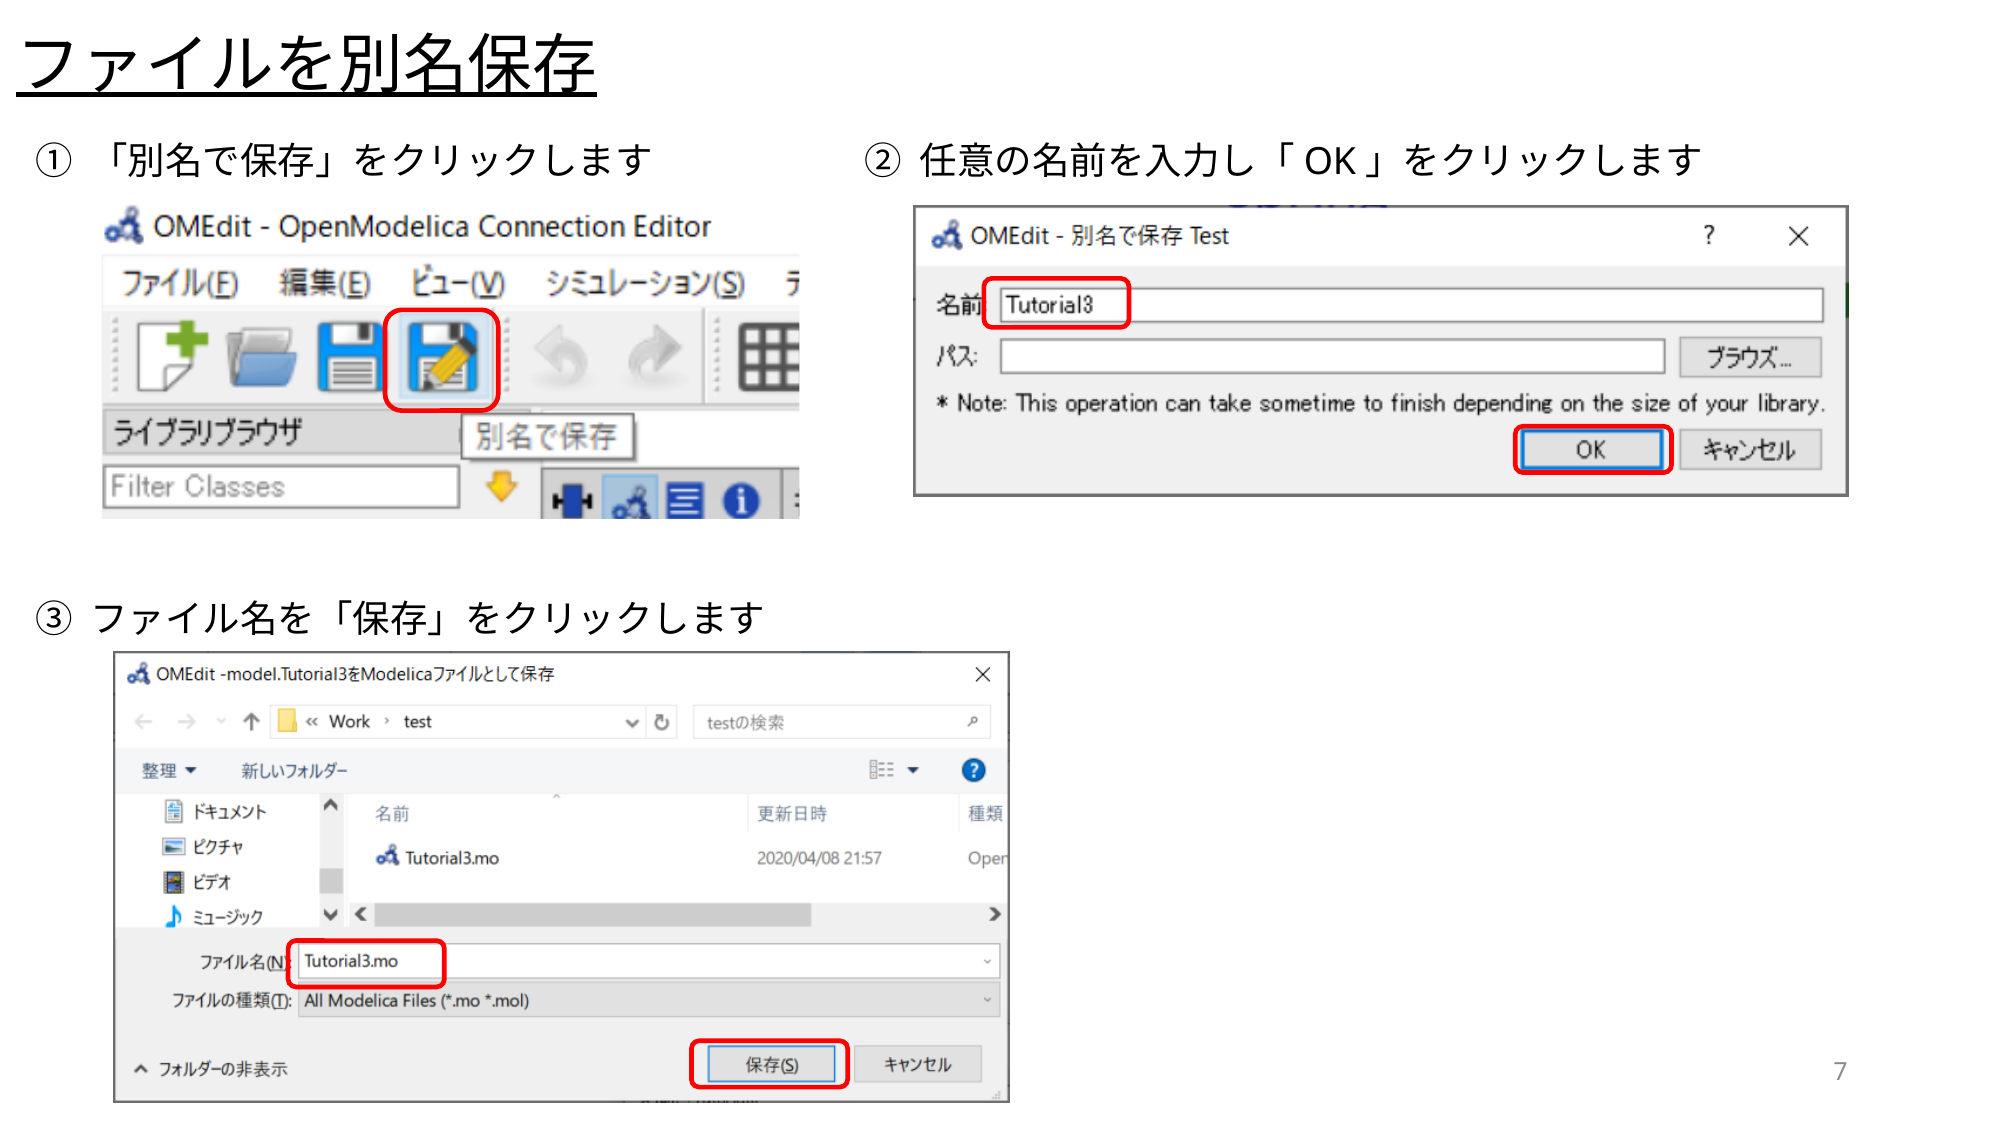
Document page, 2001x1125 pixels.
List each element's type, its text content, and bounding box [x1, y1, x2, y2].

text_box ③ ファイル名を「保存」をクリックします [20, 587, 957, 648]
text_box ファイルを別名保存 [7, 14, 606, 109]
picture [113, 651, 1010, 1103]
picture [101, 198, 800, 519]
slide_number 7 [1412, 1042, 1863, 1103]
text_box ② 任意の名前を入力し「OK」をクリックします [850, 129, 1787, 189]
picture [913, 205, 1849, 497]
text_box ① 「別名で保存」をクリックします [20, 129, 692, 189]
